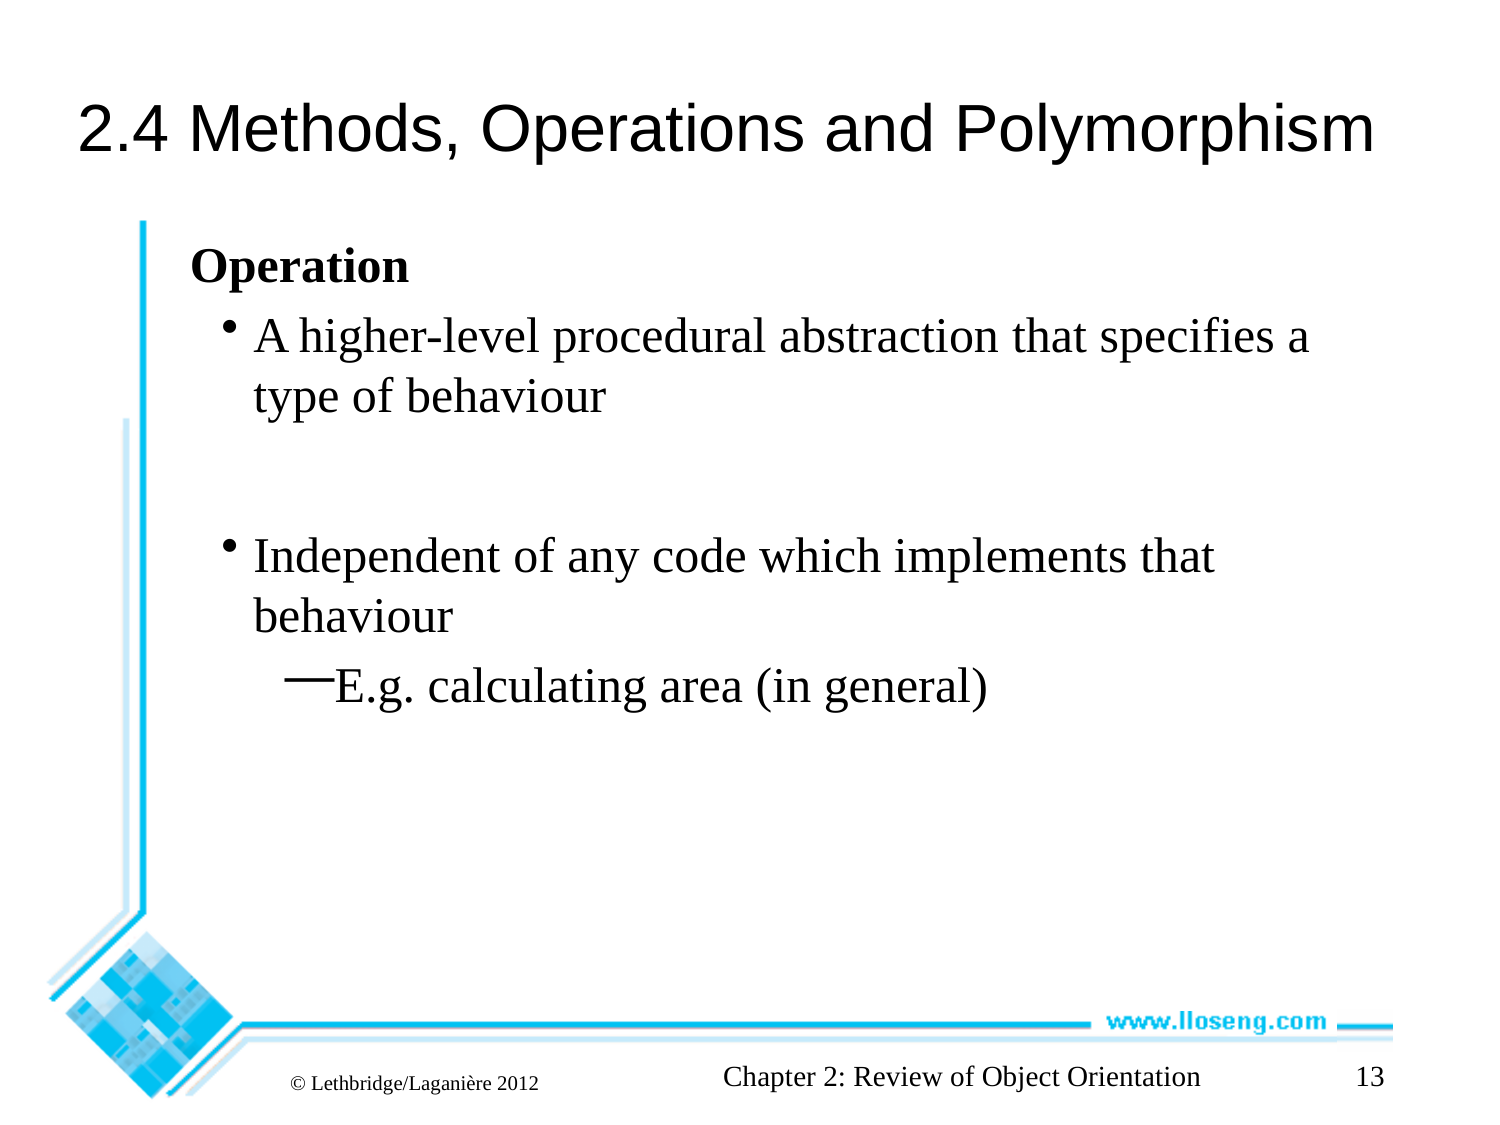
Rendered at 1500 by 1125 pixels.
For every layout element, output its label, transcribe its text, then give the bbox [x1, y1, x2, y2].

slide_number © Lethbridge/Laganière 2012 [275, 1062, 600, 1125]
title 2.4 Methods, Operations and Polymorphism [62, 50, 1413, 200]
picture [35, 209, 1393, 1101]
footer Chapter 2: Review of Object Orientation [624, 1050, 1300, 1125]
slide_number 13 [1325, 1050, 1400, 1125]
list Operation A higher-level procedural abstraction that specifies a type of behaviour Independent of any code which implements that behaviour E.g. calculating area (in general) [174, 224, 1413, 1013]
